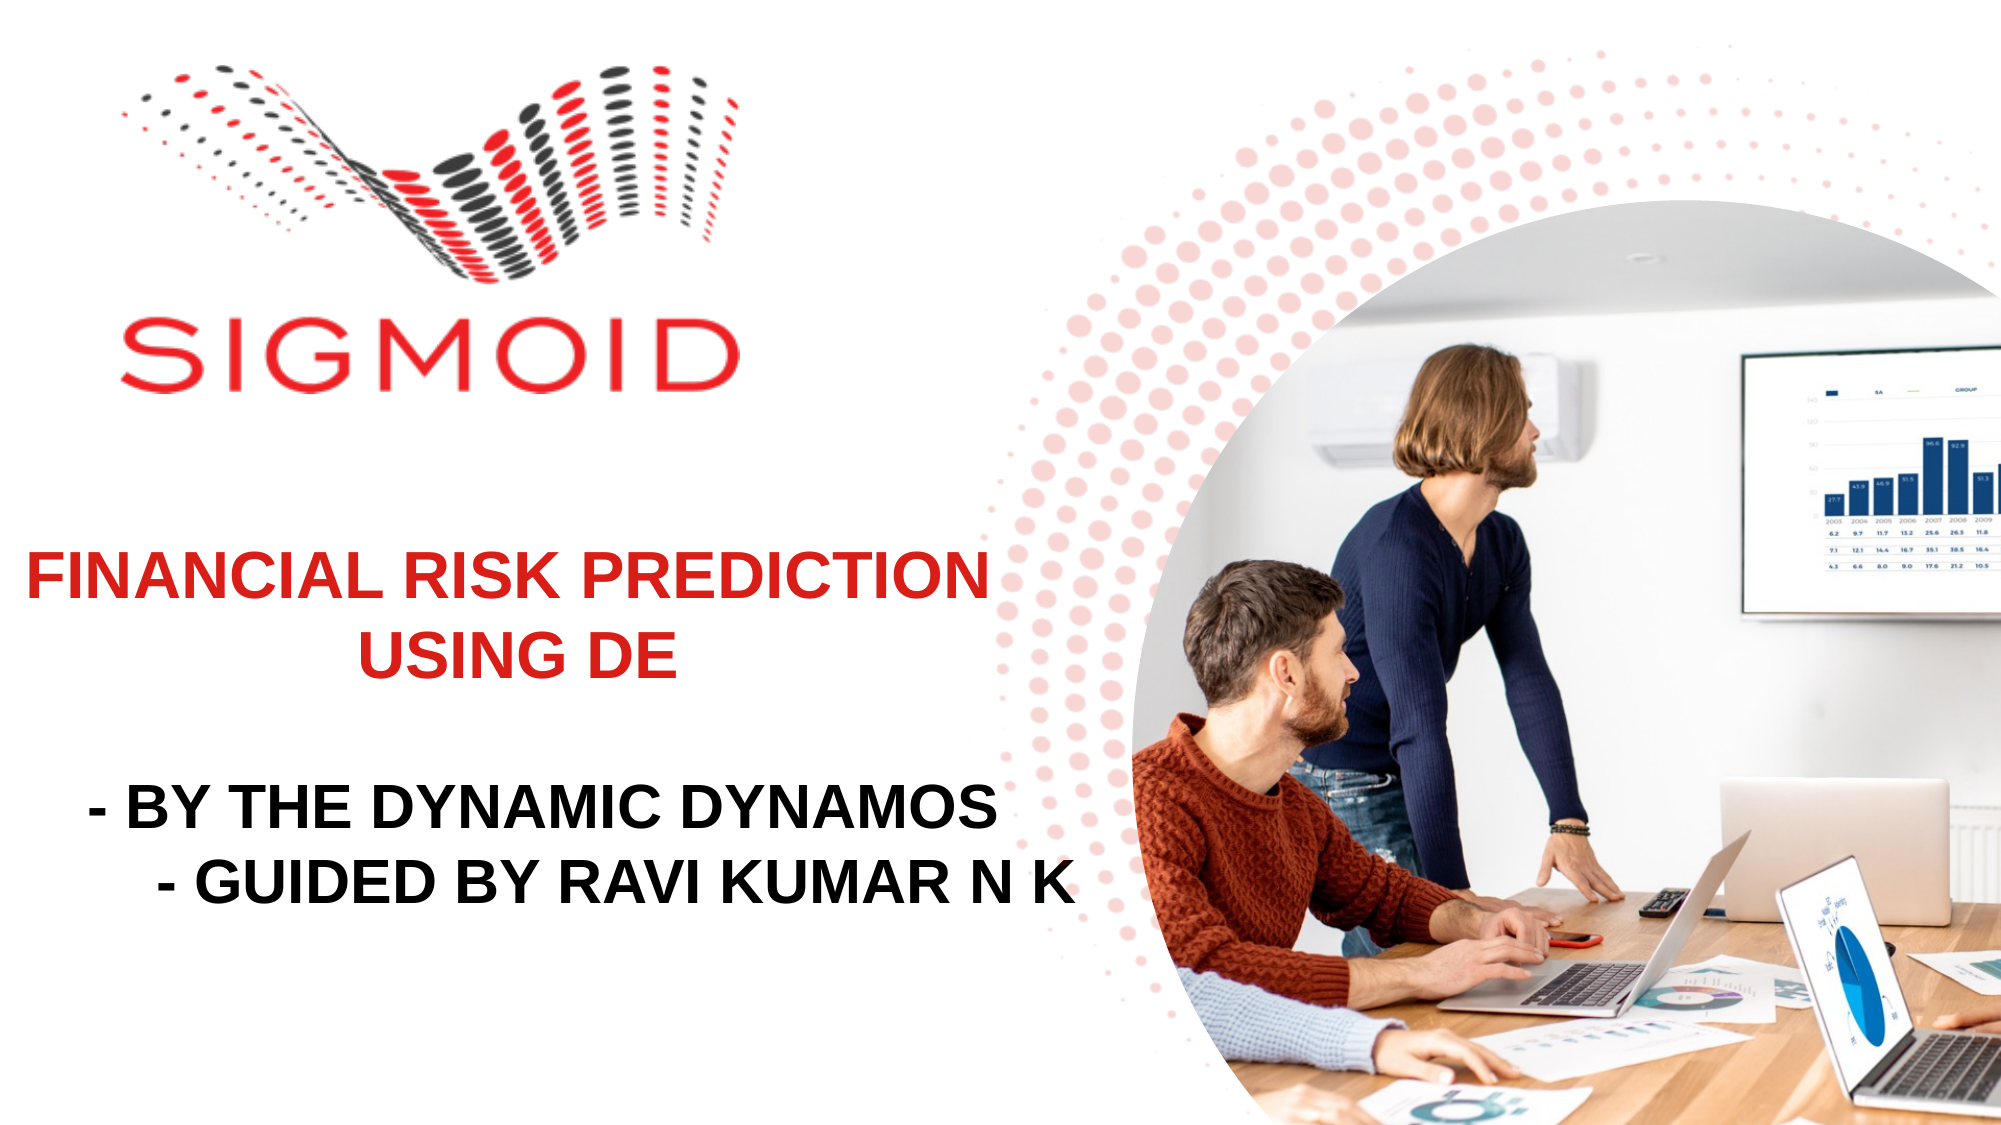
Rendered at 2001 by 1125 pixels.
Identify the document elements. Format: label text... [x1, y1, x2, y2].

title FINANCIAL RISK PREDICTION USING DE - BY THE DYNAMIC DYNAMOS - GUIDED BY RAVI KUMAR N K [0, 526, 976, 917]
picture [120, 65, 740, 394]
picture [841, 0, 2000, 1125]
